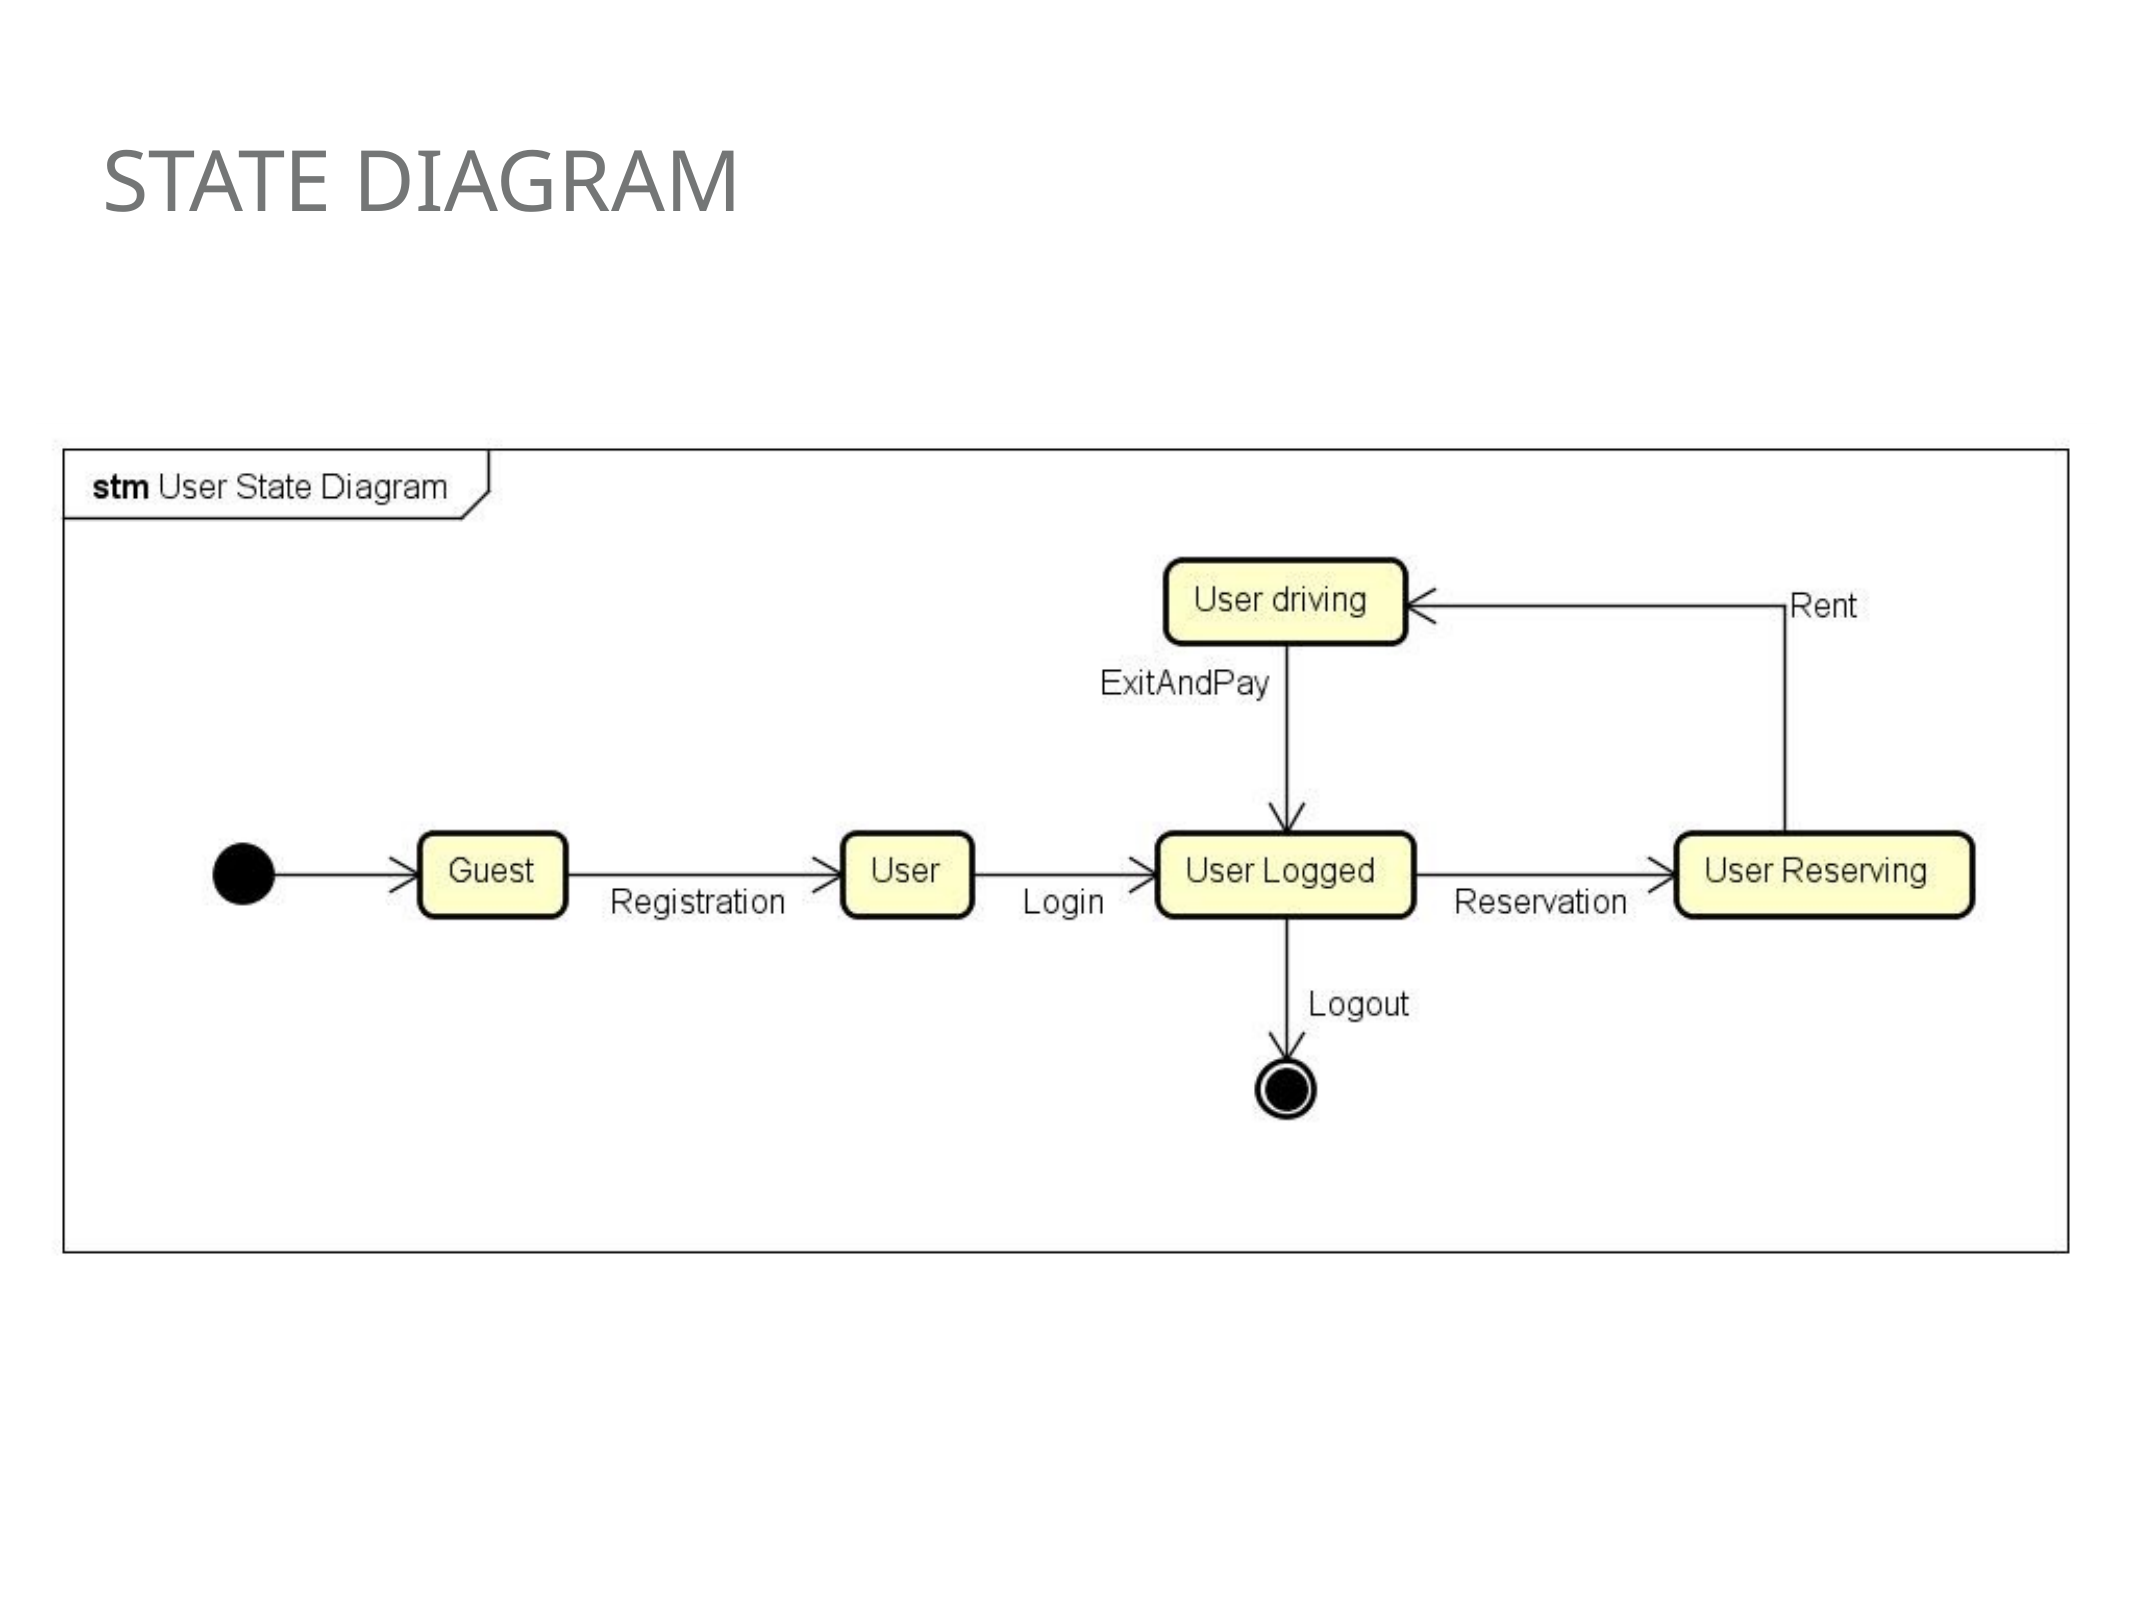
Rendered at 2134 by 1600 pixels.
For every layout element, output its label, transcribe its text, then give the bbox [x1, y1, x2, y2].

title State diagram [93, 118, 2041, 238]
picture [36, 422, 2098, 1282]
